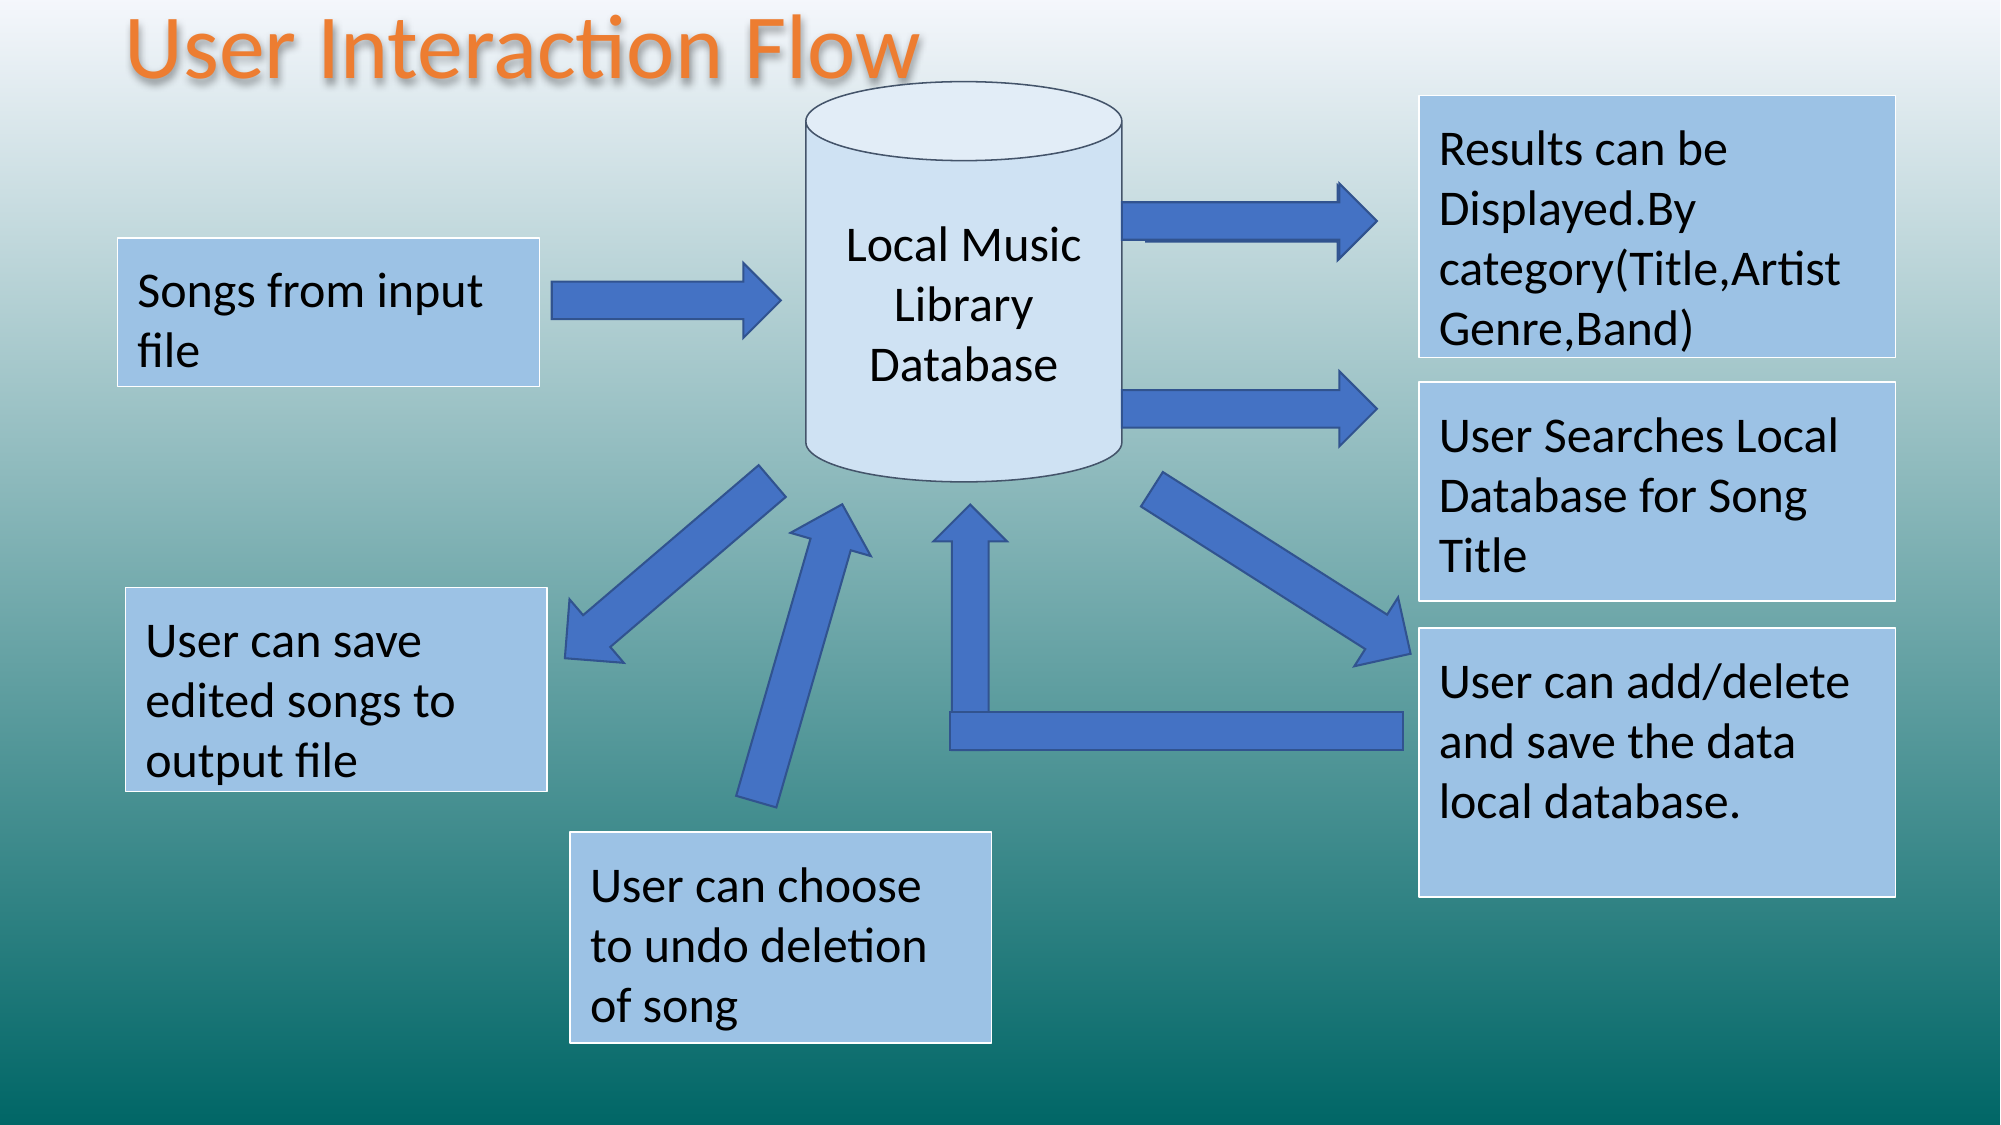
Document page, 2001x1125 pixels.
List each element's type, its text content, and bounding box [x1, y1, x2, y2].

text_box User can add/delete and save the data local database. [1418, 627, 1896, 897]
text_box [805, 81, 1122, 160]
text_box Results can be Displayed.By category(Title,Artist Genre,Band) [1418, 95, 1896, 358]
text_box User Searches Local Database for Song Title [1418, 382, 1896, 601]
text_box [1121, 371, 1377, 447]
text_box [933, 504, 1007, 711]
text_box User can choose to undo deletion of song [569, 831, 992, 1044]
text_box [551, 262, 781, 338]
text_box User can save edited songs to output file [125, 587, 548, 792]
text_box [564, 465, 786, 663]
text_box Songs from input file [117, 237, 540, 387]
text_box [1140, 472, 1411, 667]
text_box [736, 504, 871, 808]
text_box [1121, 183, 1377, 259]
text_box Local Music Library Database [805, 81, 1122, 482]
title User Interaction Flow [104, 0, 1969, 105]
text_box [950, 711, 1404, 750]
